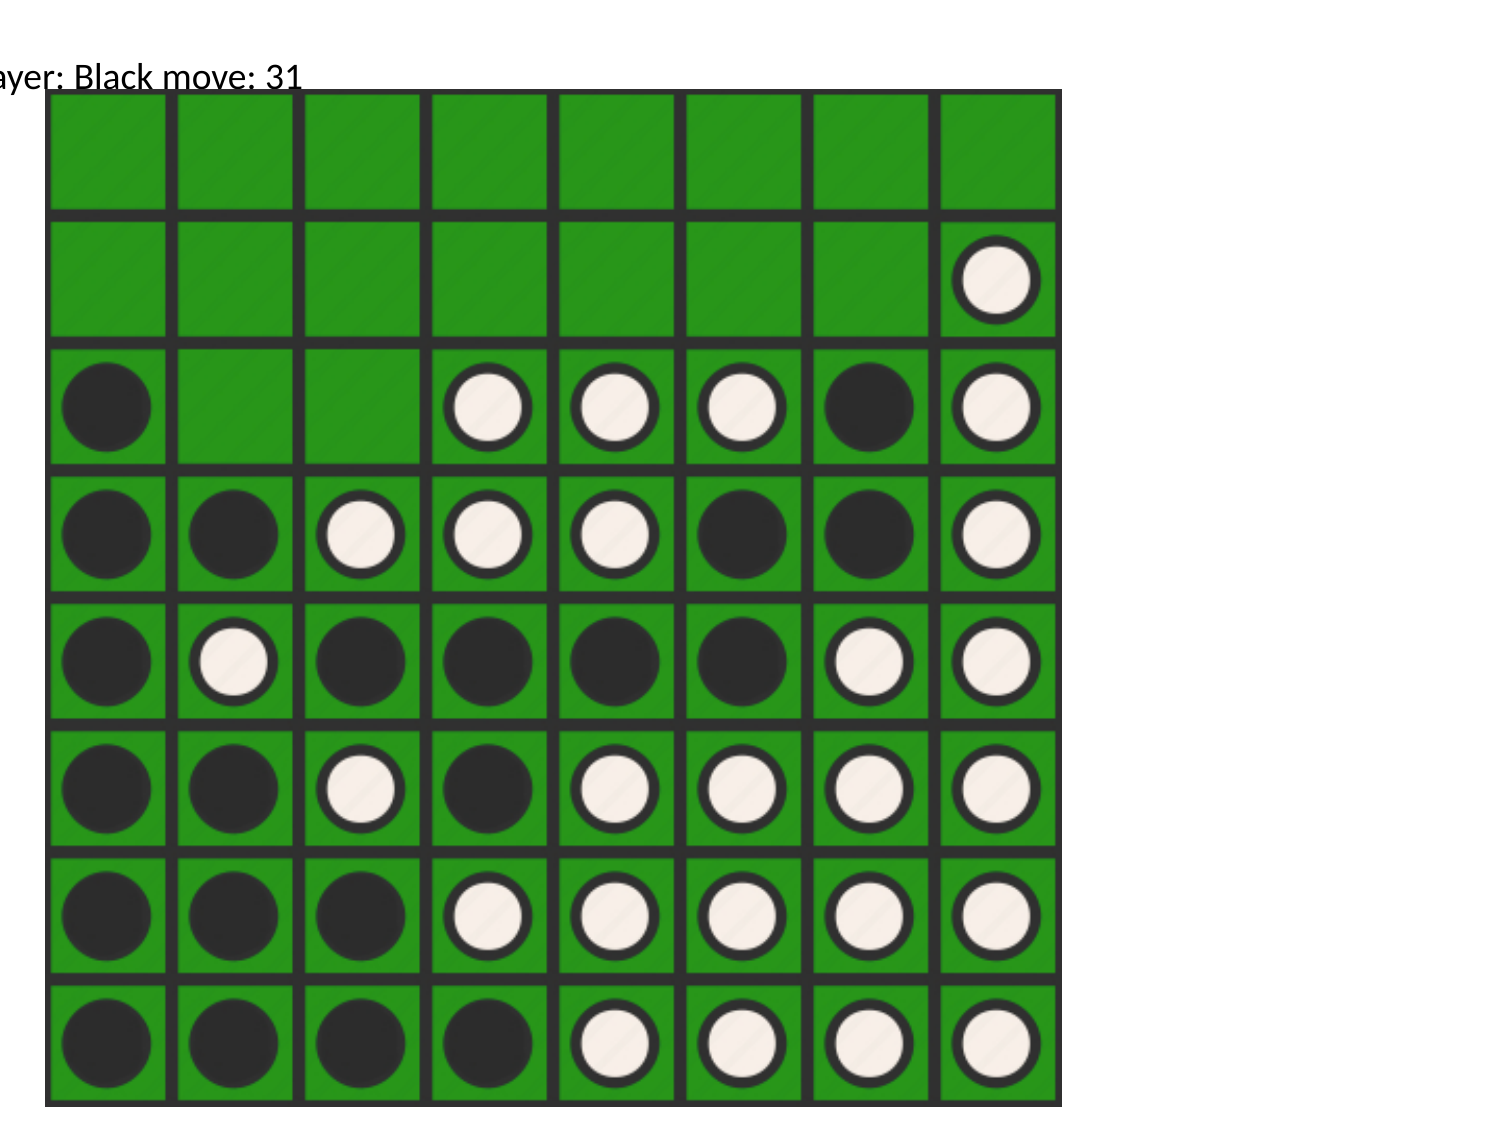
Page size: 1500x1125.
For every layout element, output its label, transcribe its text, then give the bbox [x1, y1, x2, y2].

picture [44, 89, 1062, 1107]
text_box turn: 43 player: Black move: 31 [0, 44, 319, 105]
